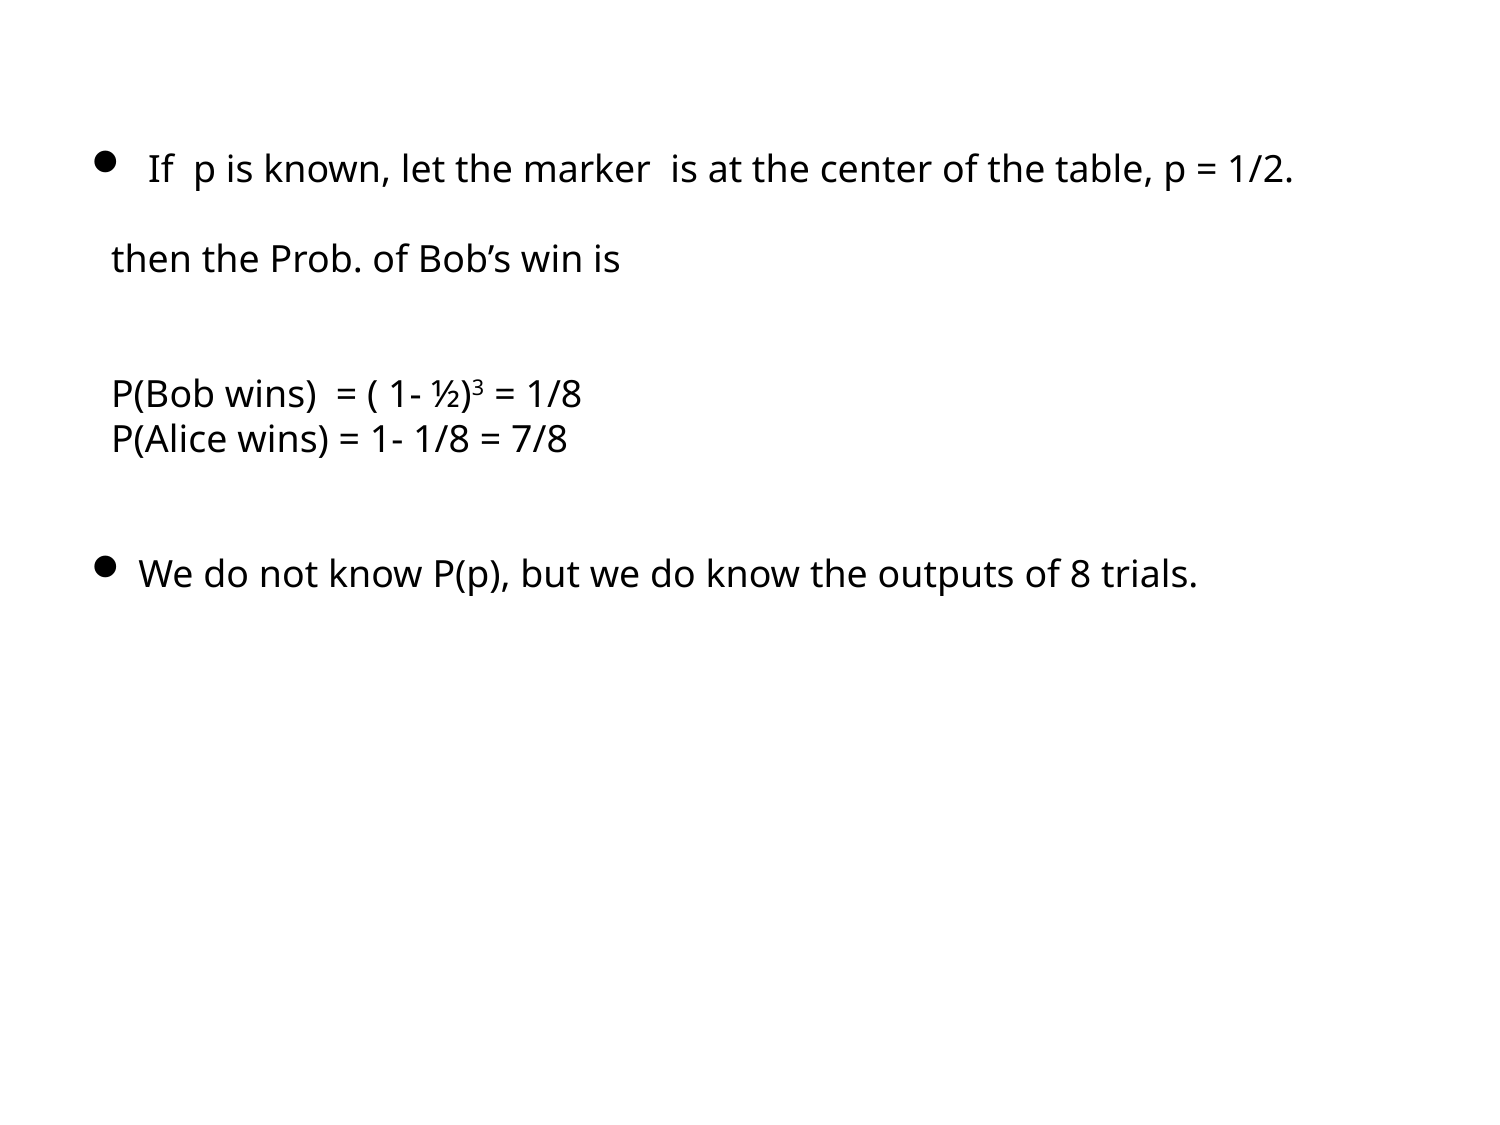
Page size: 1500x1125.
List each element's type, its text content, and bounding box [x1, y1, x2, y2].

text_box If p is known, let the marker is at the center of the table, p = 1/2. then the Prob. of Bob’s win is P(Bob wins) = ( 1- ½)3 = 1/8 P(Alice wins) = 1- 1/8 = 7/8 We do not know P(p), but we do know the outputs of 8 trials. [76, 137, 1412, 737]
